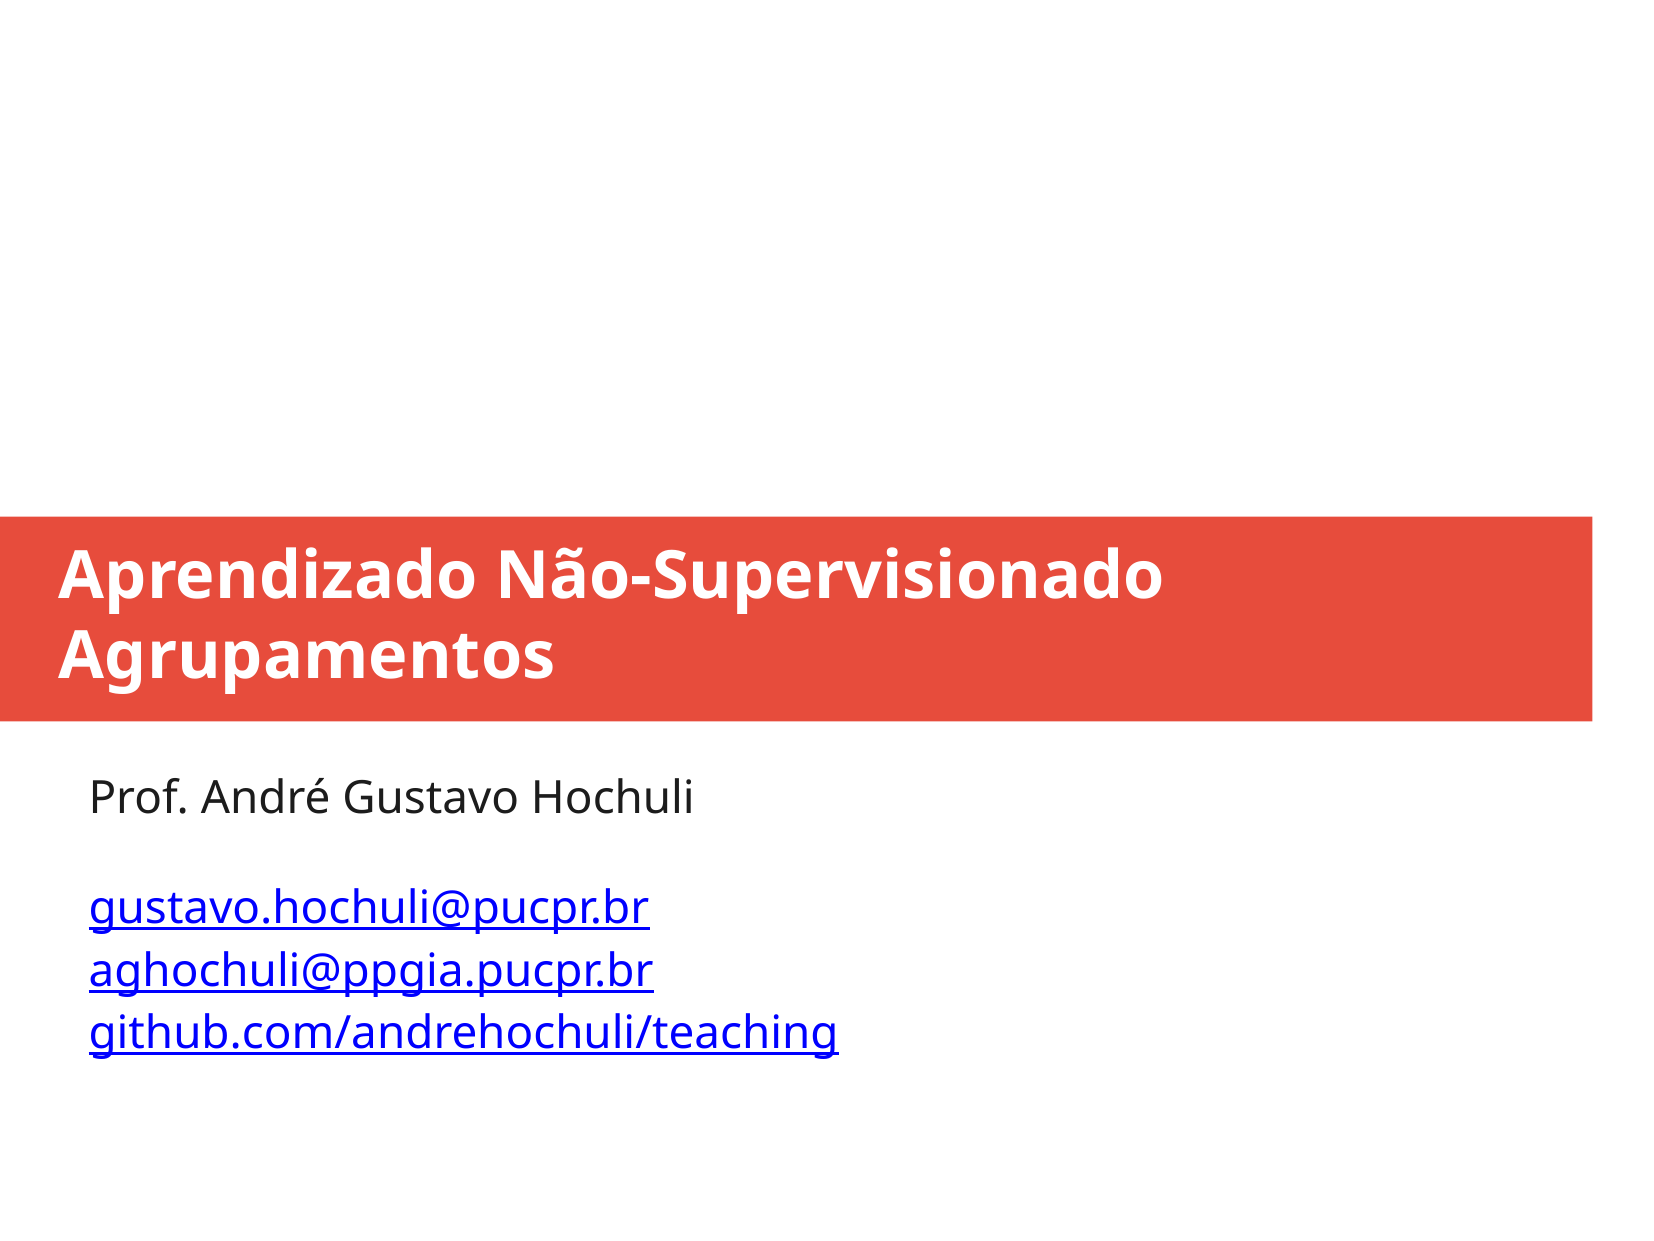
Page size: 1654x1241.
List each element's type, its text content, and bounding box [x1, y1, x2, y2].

text_box Prof. André Gustavo Hochuli gustavo.hochuli@pucpr.br aghochuli@ppgia.pucpr.br github.com/andrehochuli/teaching [88, 767, 1593, 1180]
text_box Aprendizado Não-Supervisionado Agrupamentos [59, 546, 1593, 692]
